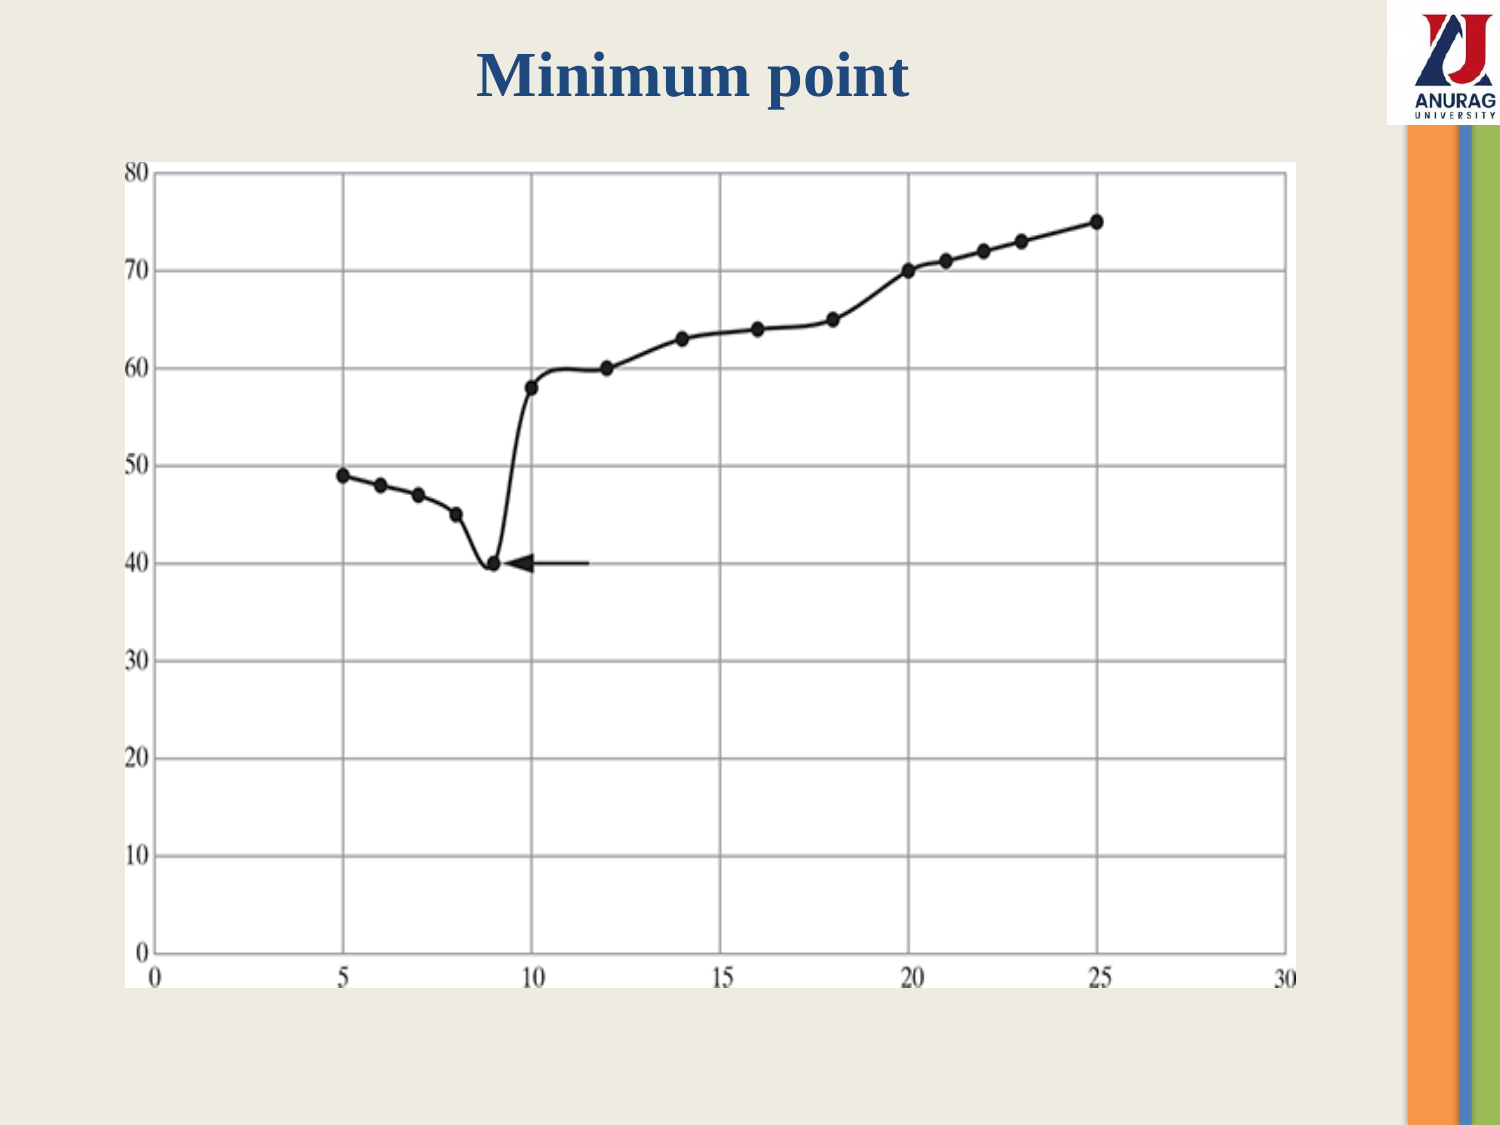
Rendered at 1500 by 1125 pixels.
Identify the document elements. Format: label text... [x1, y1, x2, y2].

picture [1387, 0, 1500, 126]
picture [124, 162, 1297, 988]
title Minimum point [50, 24, 1338, 118]
